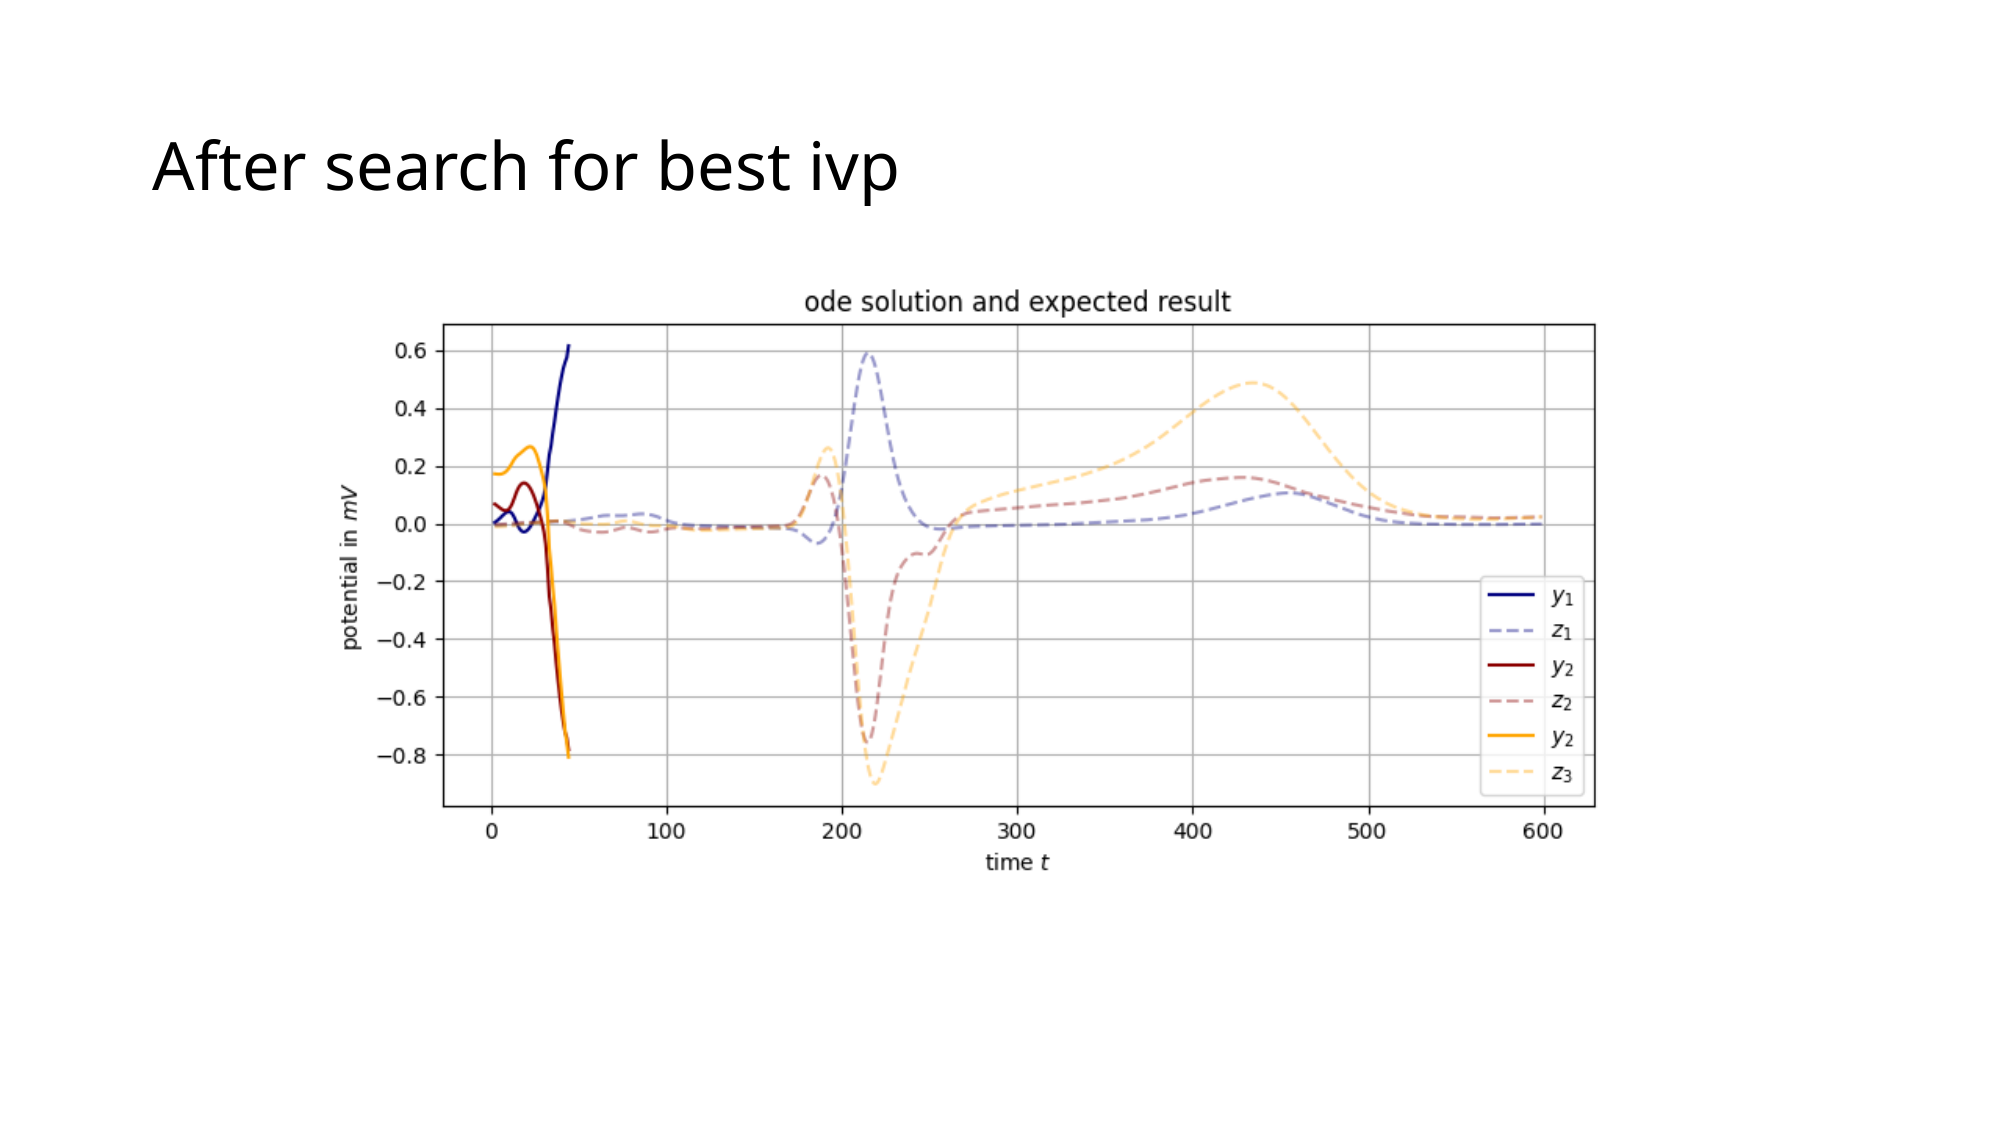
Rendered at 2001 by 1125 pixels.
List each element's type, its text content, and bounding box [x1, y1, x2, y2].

picture [257, 249, 1743, 875]
title After search for best ivp [137, 59, 1863, 278]
